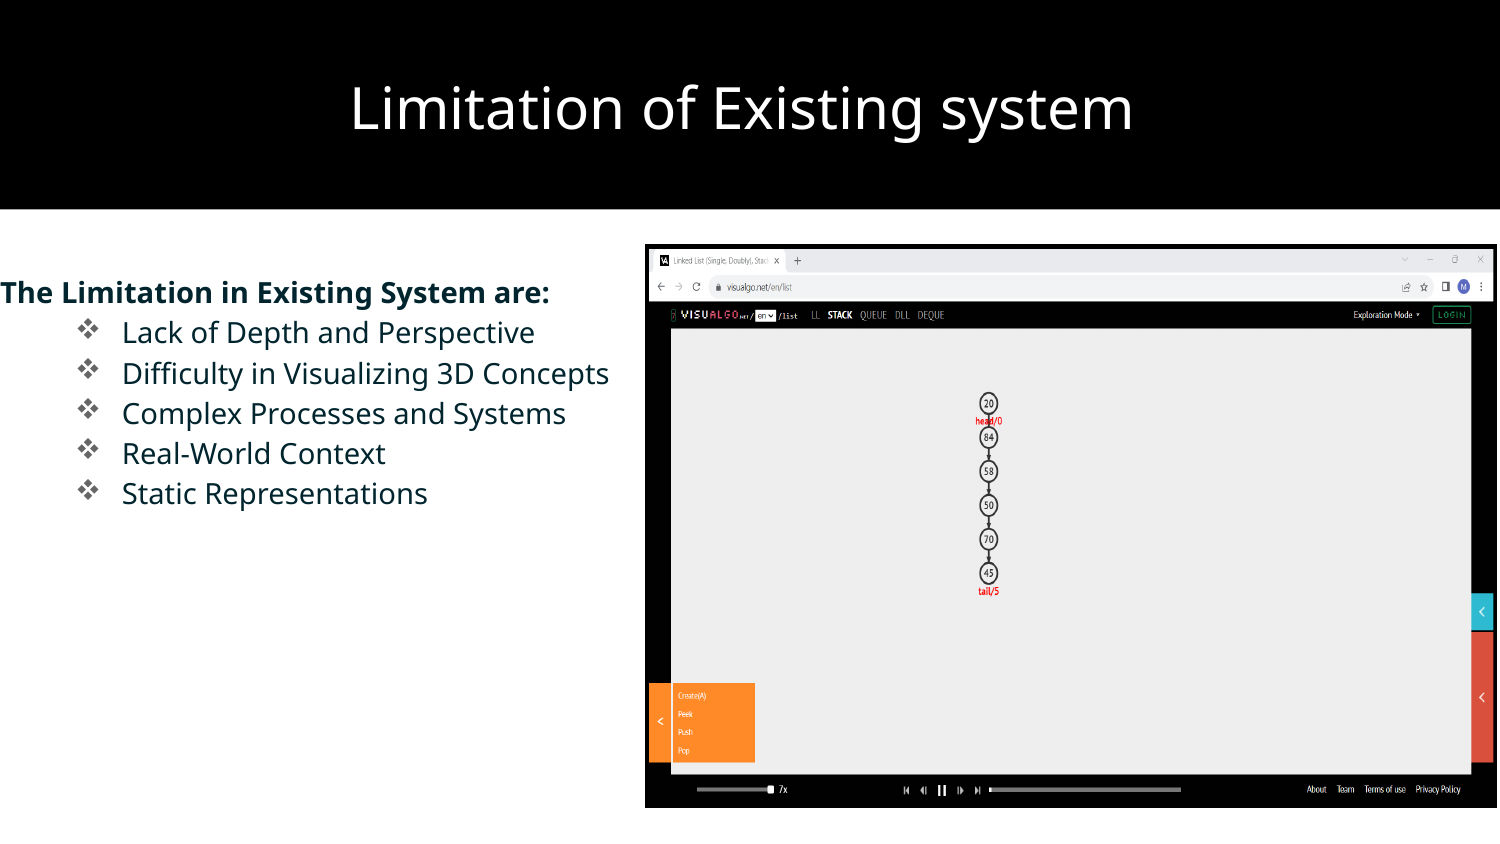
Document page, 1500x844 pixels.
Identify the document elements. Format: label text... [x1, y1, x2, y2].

title Limitation of Existing system [51, 56, 1449, 185]
list The Limitation in Existing System are: Lack of Depth and Perspective Difficulty in Visualizing 3D Concepts Complex Processes and Systems Real-World Context Static Representations [0, 209, 1497, 844]
picture [645, 243, 1497, 808]
